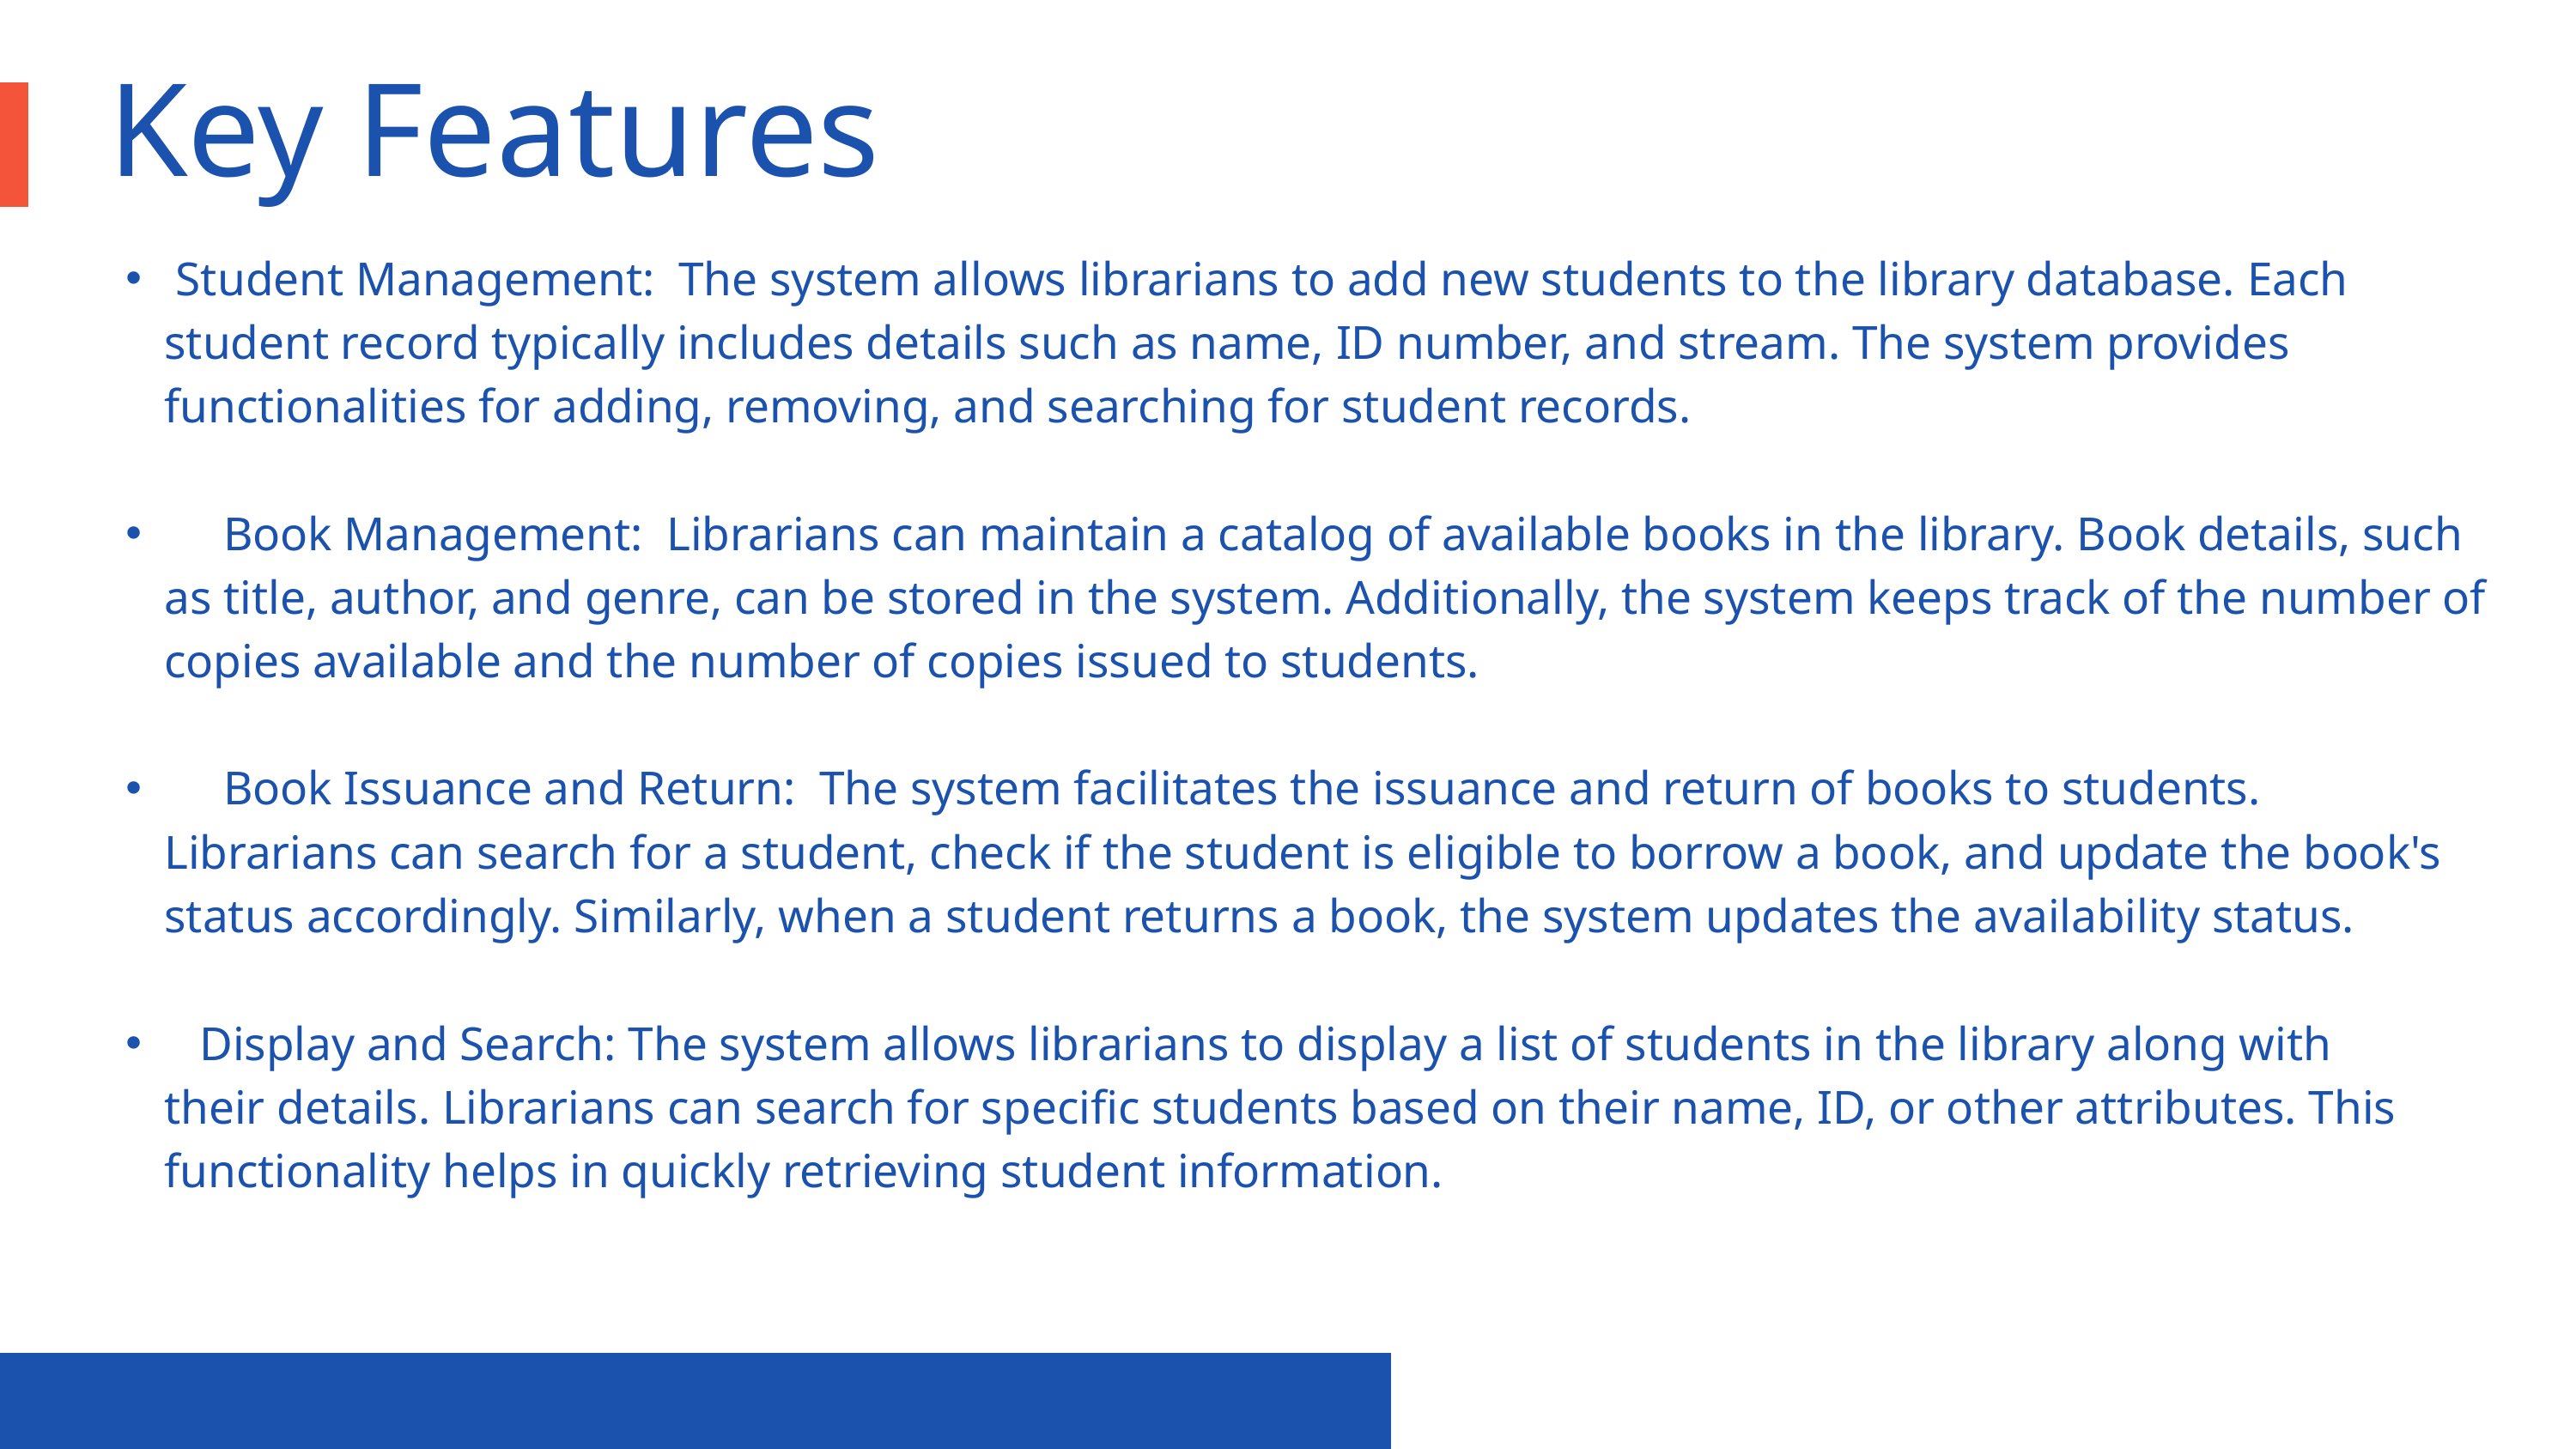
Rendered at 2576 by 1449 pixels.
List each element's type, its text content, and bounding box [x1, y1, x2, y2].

text_box Student Management: The system allows librarians to add new students to the library database. Each student record typically includes details such as name, ID number, and stream. The system provides functionalities for adding, removing, and searching for student records. Book Management: Librarians can maintain a catalog of available books in the library. Book details, such as title, author, and genre, can be stored in the system. Additionally, the system keeps track of the number of copies available and the number of copies issued to students. Book Issuance and Return: The system facilitates the issuance and return of books to students. Librarians can search for a student, check if the student is eligible to borrow a book, and update the book's status accordingly. Similarly, when a student returns a book, the system updates the availability status. Display and Search: The system allows librarians to display a list of students in the library along with their details. Librarians can search for specific students based on their name, ID, or other attributes. This functionality helps in quickly retrieving student information. [87, 240, 2489, 1264]
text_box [0, 82, 29, 208]
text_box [0, 1353, 1392, 1449]
text_box Key Features [108, 65, 1355, 203]
